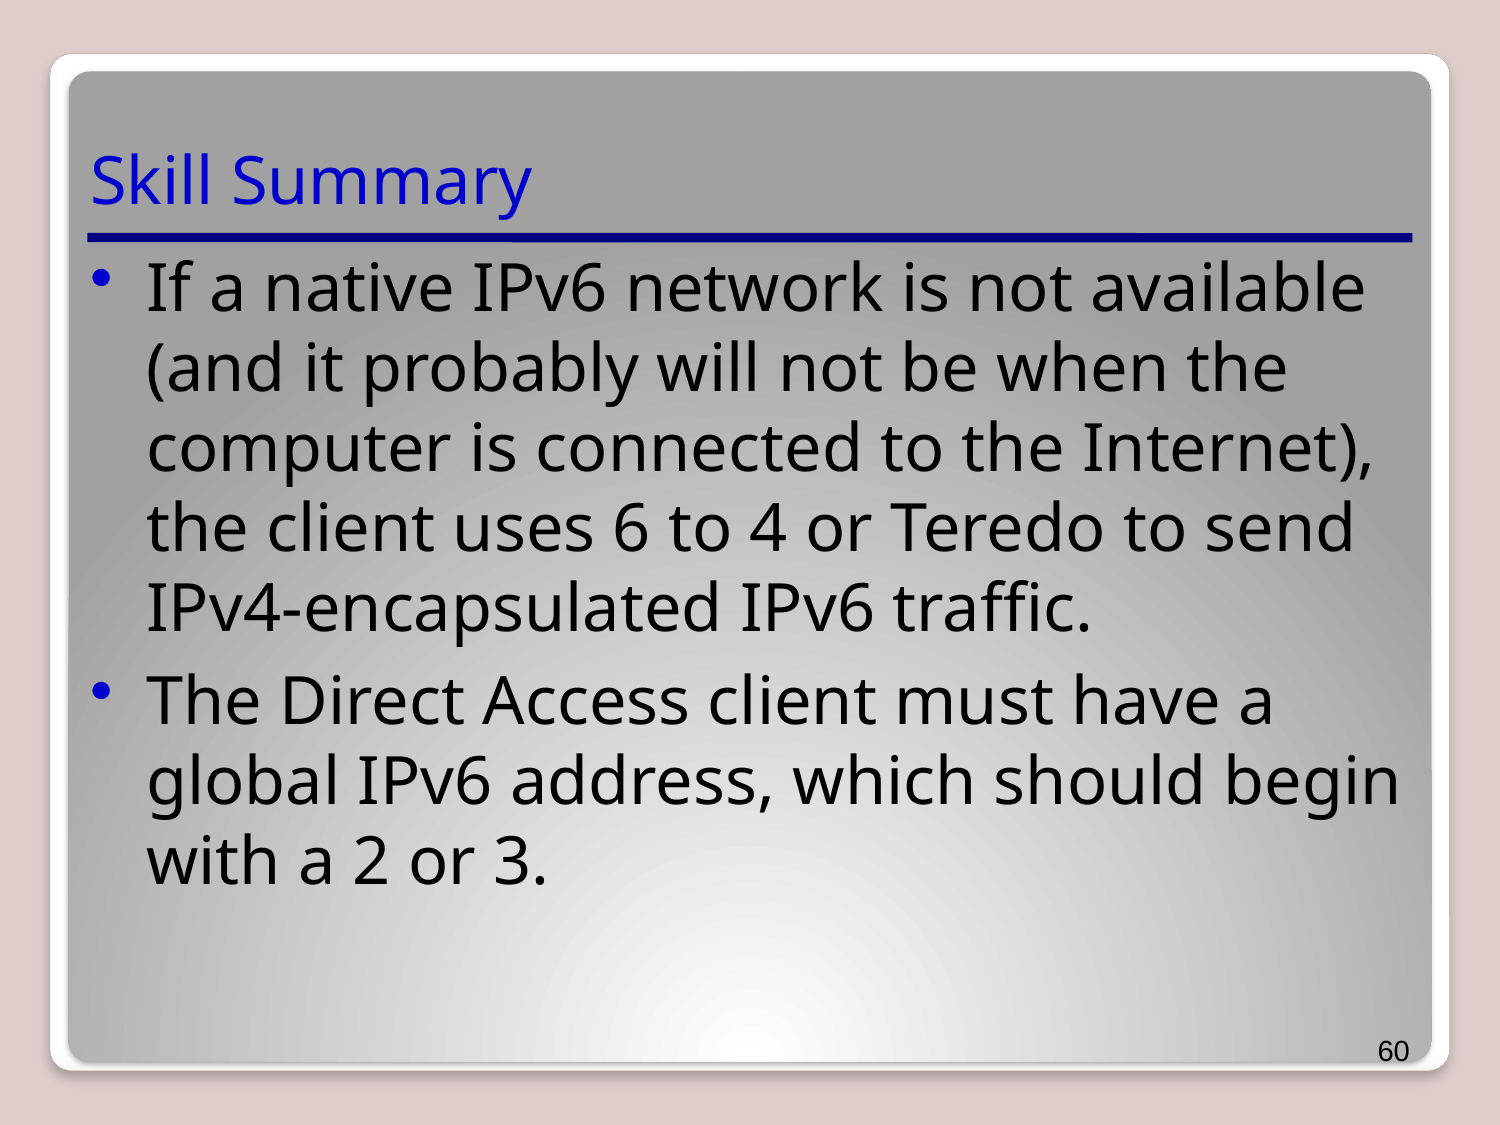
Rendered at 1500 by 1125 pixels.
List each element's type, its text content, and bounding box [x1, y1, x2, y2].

list If a native IPv6 network is not available (and it probably will not be when the computer is connected to the Internet), the client uses 6 to 4 or Teredo to send IPv4-encapsulated IPv6 traffic. The Direct Access client must have a global IPv6 address, which should begin with a 2 or 3. [74, 237, 1426, 1063]
slide_number 60 [1074, 1024, 1426, 1103]
title Skill Summary [74, 74, 1426, 226]
